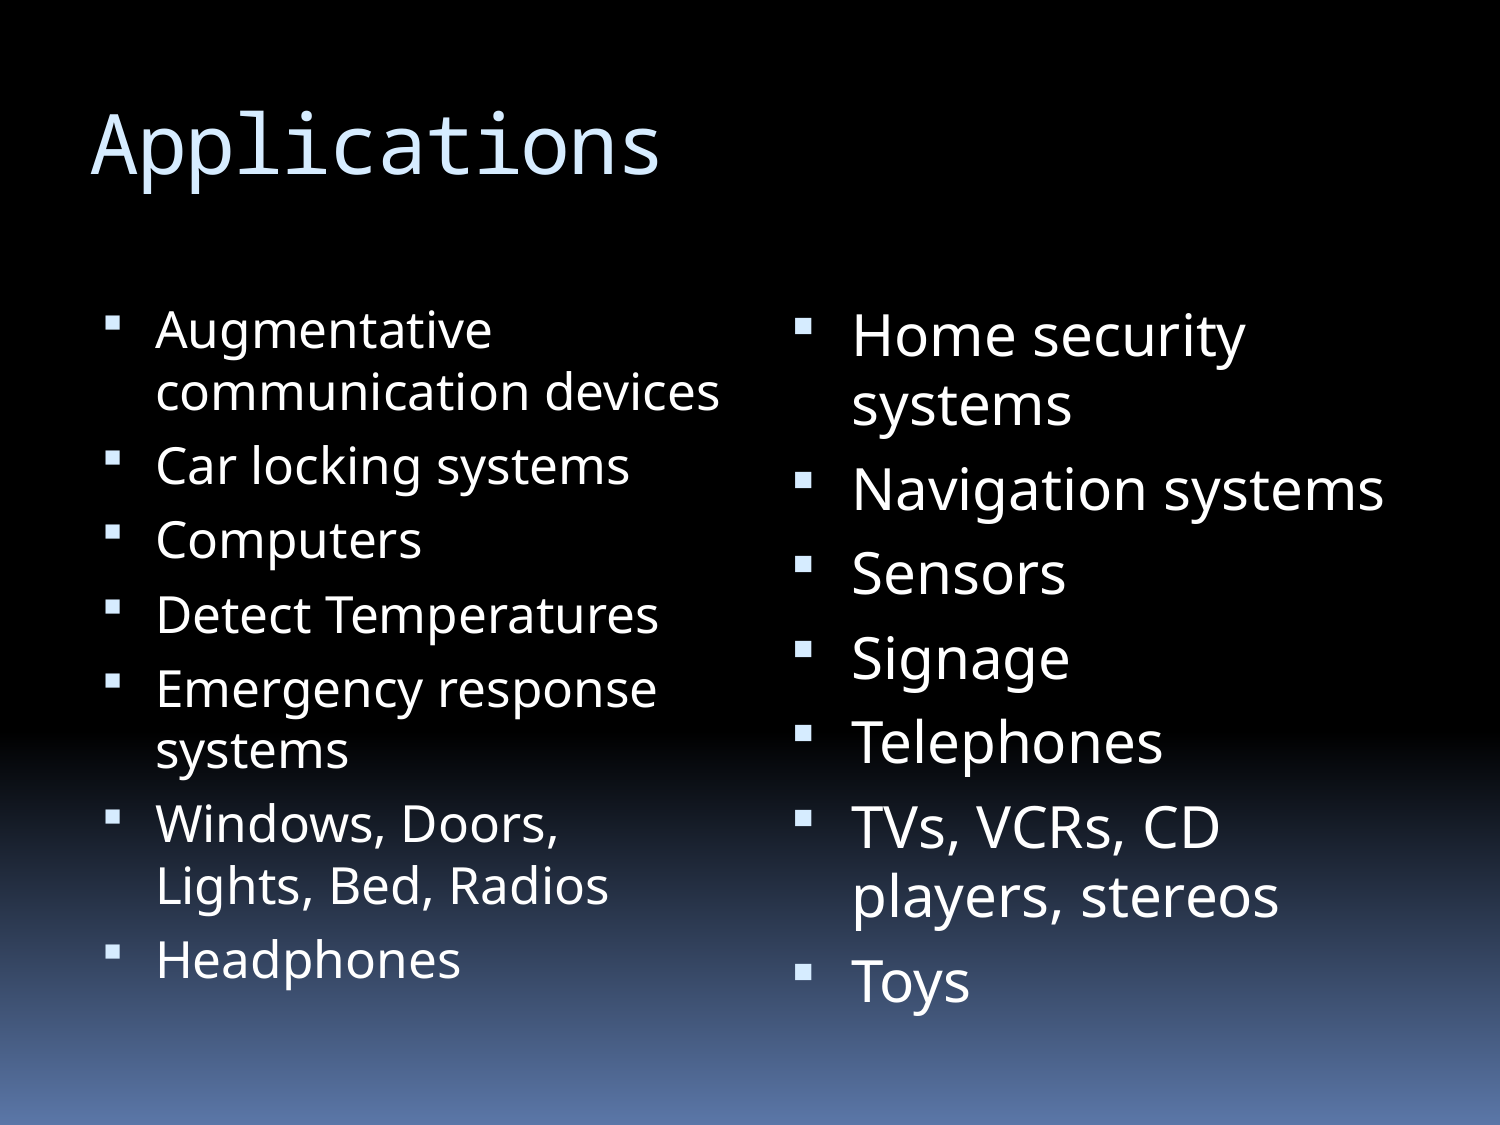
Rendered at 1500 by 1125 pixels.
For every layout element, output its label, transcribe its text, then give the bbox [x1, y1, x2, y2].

title Applications [75, 83, 1425, 234]
list Home security systems Navigation systems Sensors Signage Telephones TVs, VCRs, CD players, stereos Toys [763, 290, 1427, 1033]
list Augmentative communication devices Car locking systems Computers Detect Temperatures Emergency response systems Windows, Doors, Lights, Bed, Radios Headphones [76, 290, 739, 1033]
